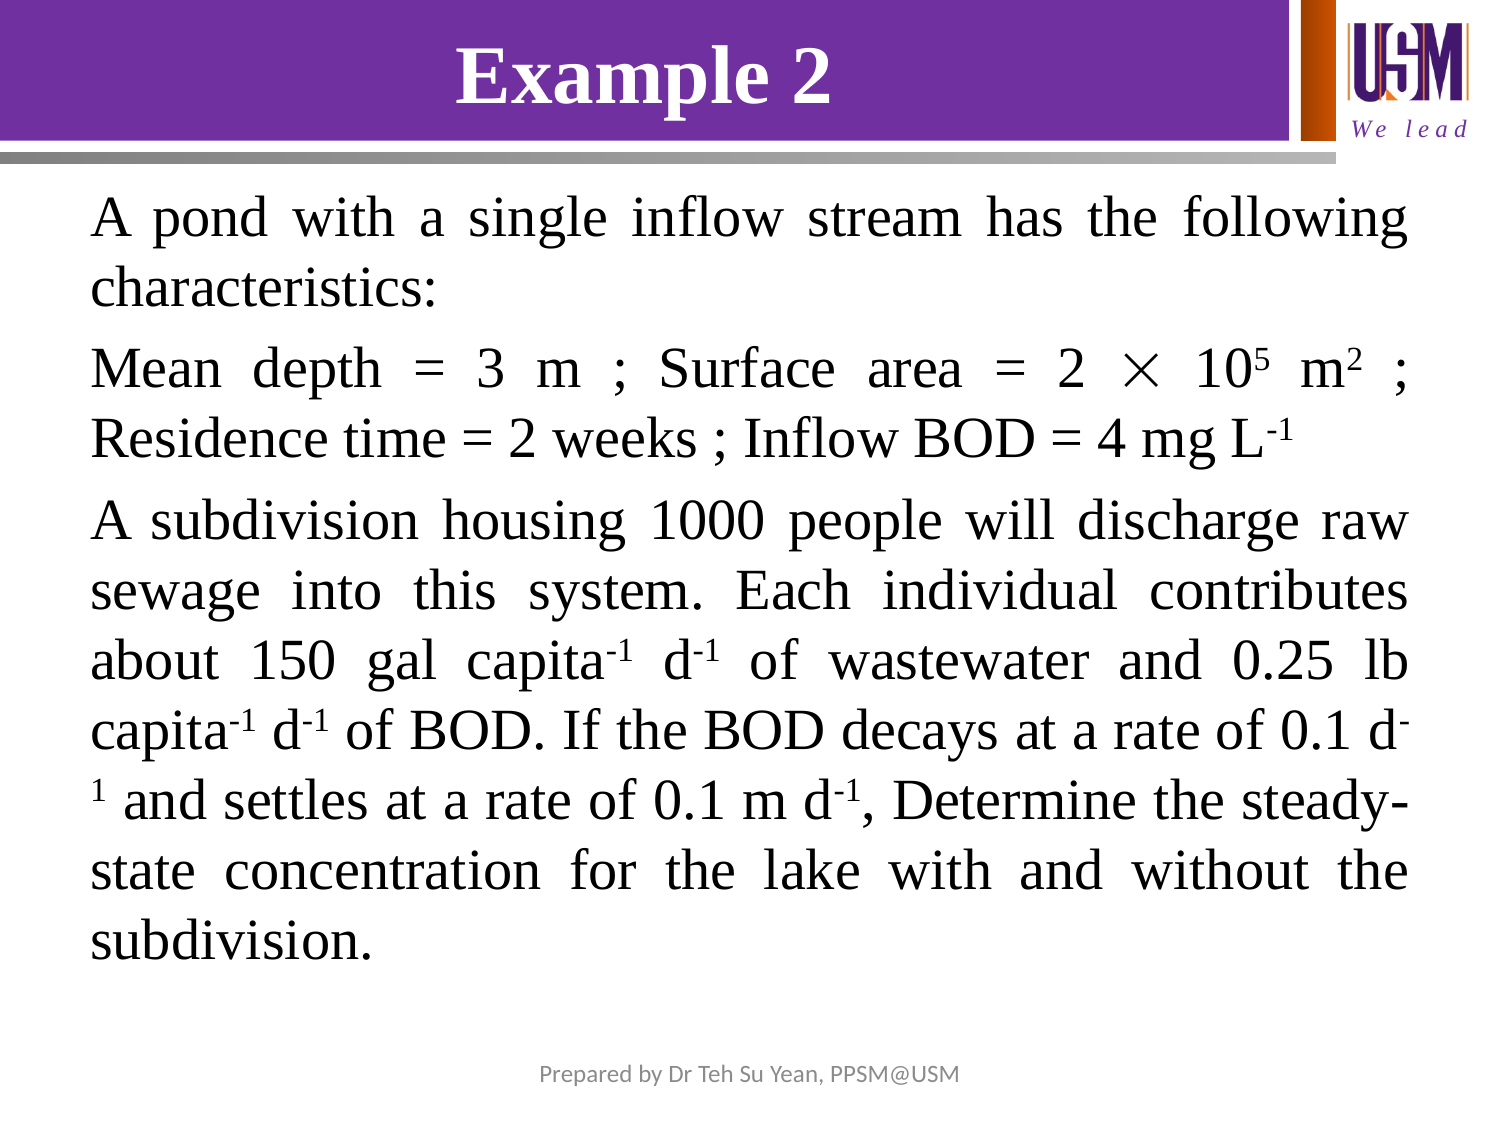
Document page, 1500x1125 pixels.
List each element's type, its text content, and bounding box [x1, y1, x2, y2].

list A pond with a single inflow stream has the following characteristics: Mean depth = 3 m ; Surface area = 2  105 m2 ; Residence time = 2 weeks ; Inflow BOD = 4 mg L-1 A subdivision housing 1000 people will discharge raw sewage into this system. Each individual contributes about 150 gal capita-1 d-1 of wastewater and 0.25 lb capita-1 d-1 of BOD. If the BOD decays at a rate of 0.1 d-1 and settles at a rate of 0.1 m d-1, Determine the steady-state concentration for the lake with and without the subdivision. [75, 170, 1425, 1038]
footer Prepared by Dr Teh Su Yean, PPSM@USM [512, 1042, 988, 1103]
title Example 2 [0, 0, 1289, 141]
picture [1347, 23, 1469, 102]
